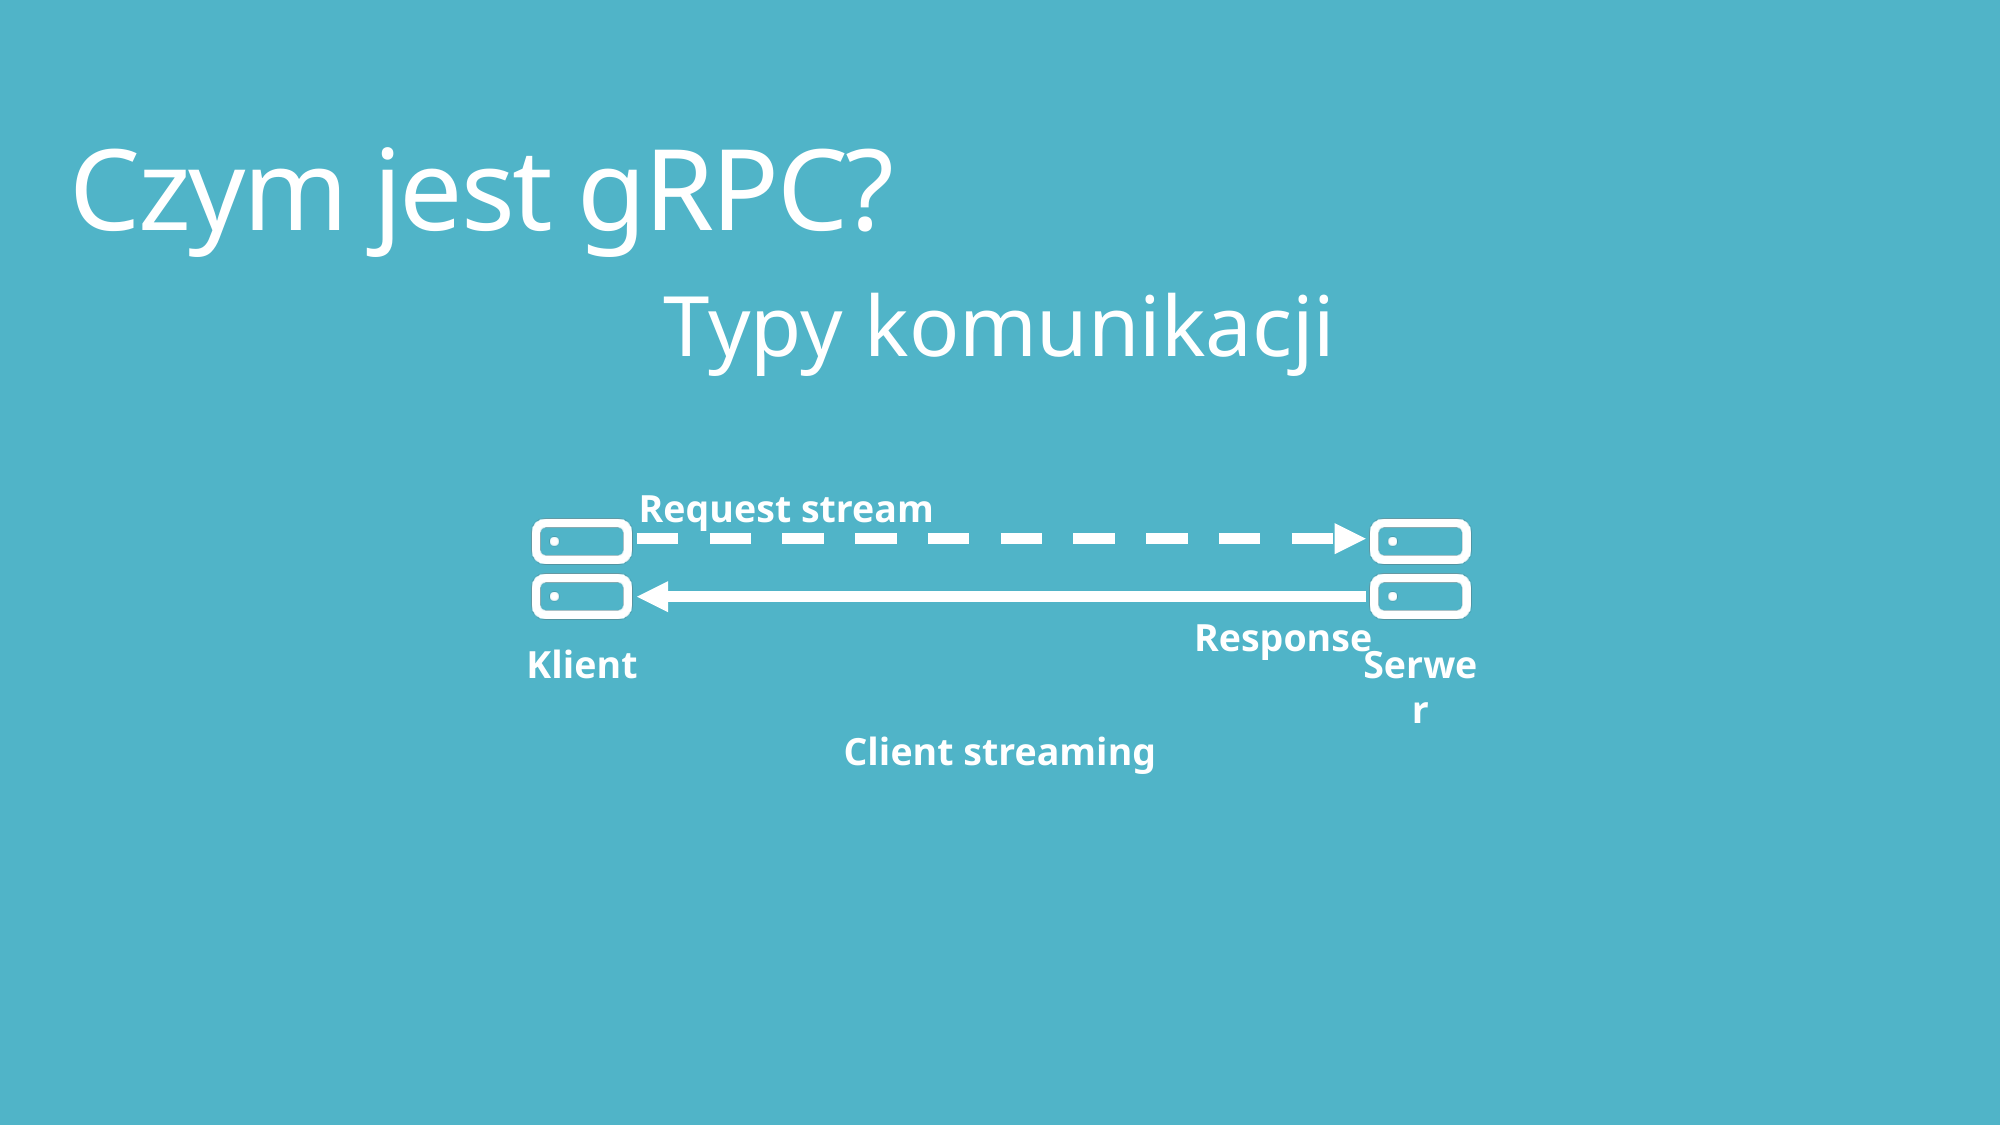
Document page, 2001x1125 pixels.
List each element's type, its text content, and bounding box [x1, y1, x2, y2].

title Czym jest gRPC? [54, 60, 1823, 333]
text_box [1347, 514, 1494, 695]
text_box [636, 477, 1366, 539]
text_box Typy komunikacji [527, 265, 1473, 381]
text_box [508, 514, 656, 695]
text_box Client streaming [828, 720, 1172, 781]
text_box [636, 596, 1370, 668]
